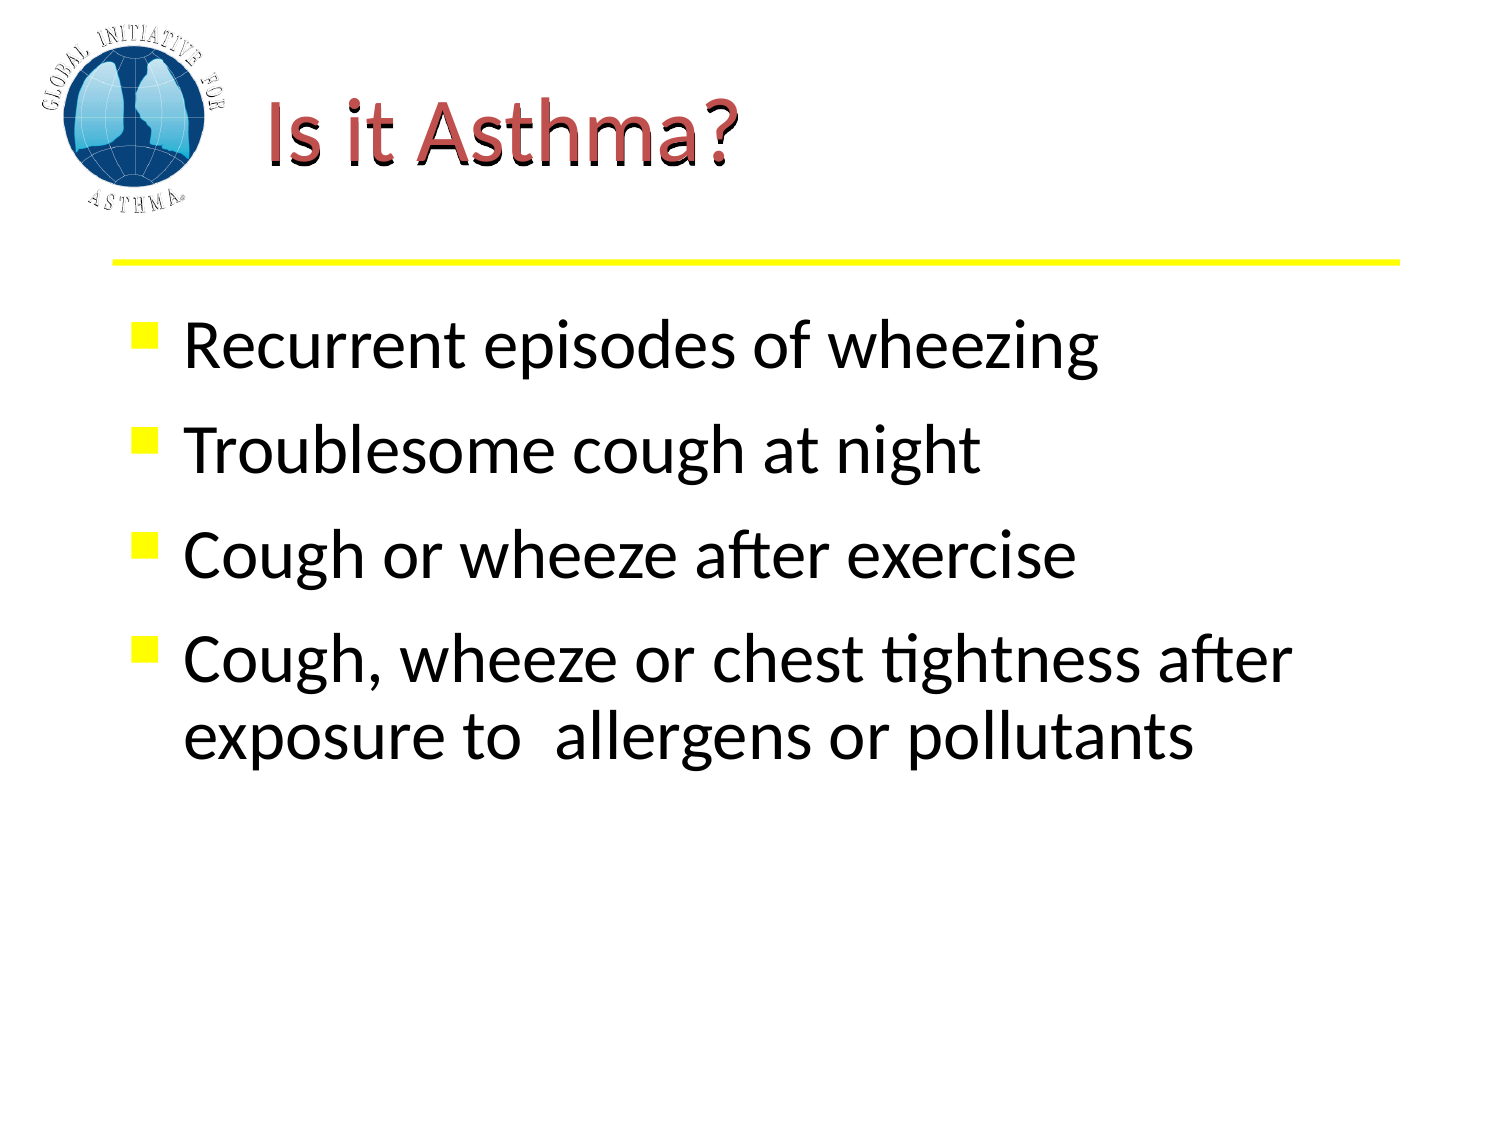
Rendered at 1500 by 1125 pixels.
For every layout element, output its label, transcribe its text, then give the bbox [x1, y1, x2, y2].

list Recurrent episodes of wheezing Troublesome cough at night Cough or wheeze after exercise Cough, wheeze or chest tightness after exposure to allergens or pollutants [112, 299, 1388, 976]
picture [42, 24, 226, 213]
title Is it Asthma? [249, 37, 1288, 213]
